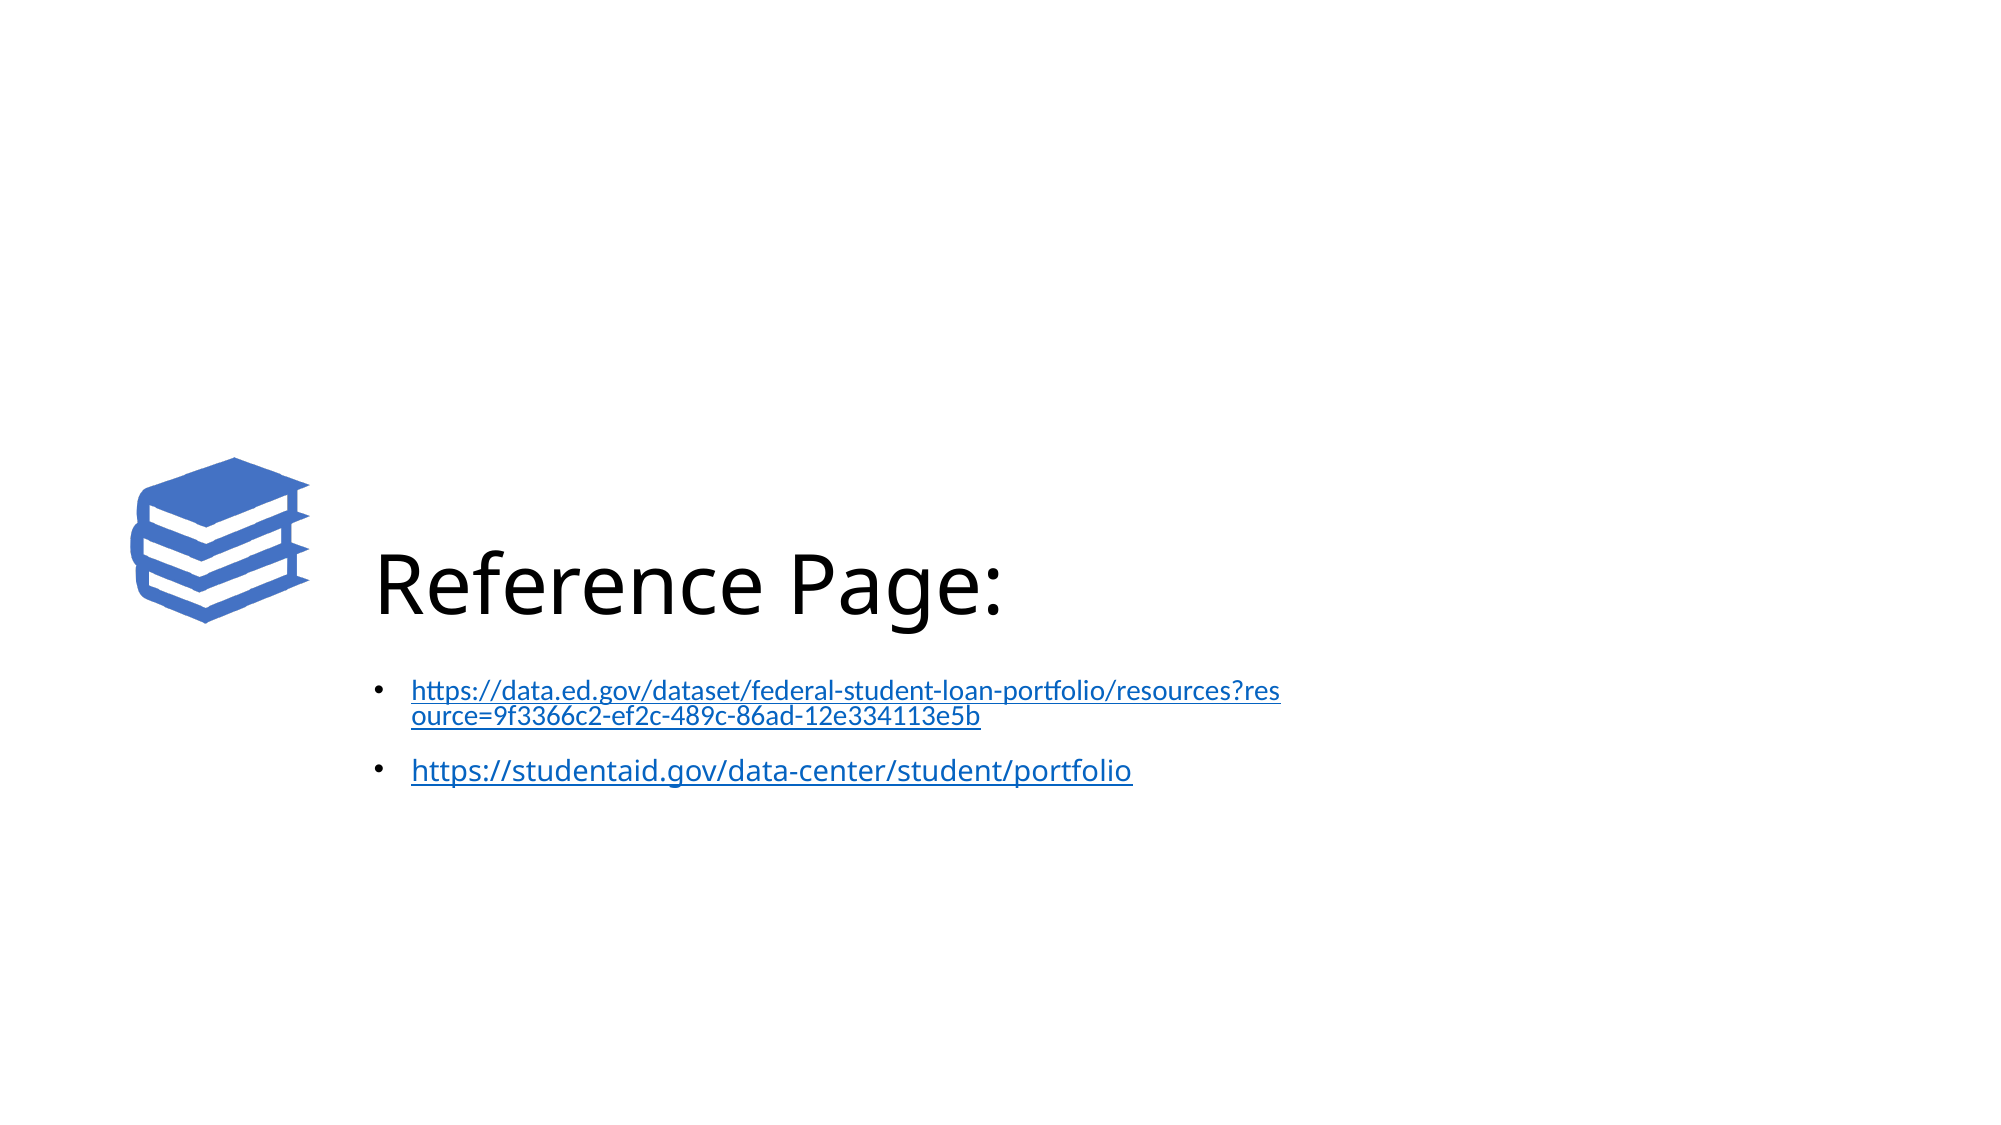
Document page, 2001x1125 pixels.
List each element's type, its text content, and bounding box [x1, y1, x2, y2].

list https://data.ed.gov/dataset/federal-student-loan-portfolio/resources?resource=9f3366c2-ef2c-489c-86ad-12e334113e5b https://studentaid.gov/data-center/student/portfolio [358, 667, 1311, 1006]
picture [120, 441, 318, 639]
title Reference Page: [358, 274, 1311, 640]
